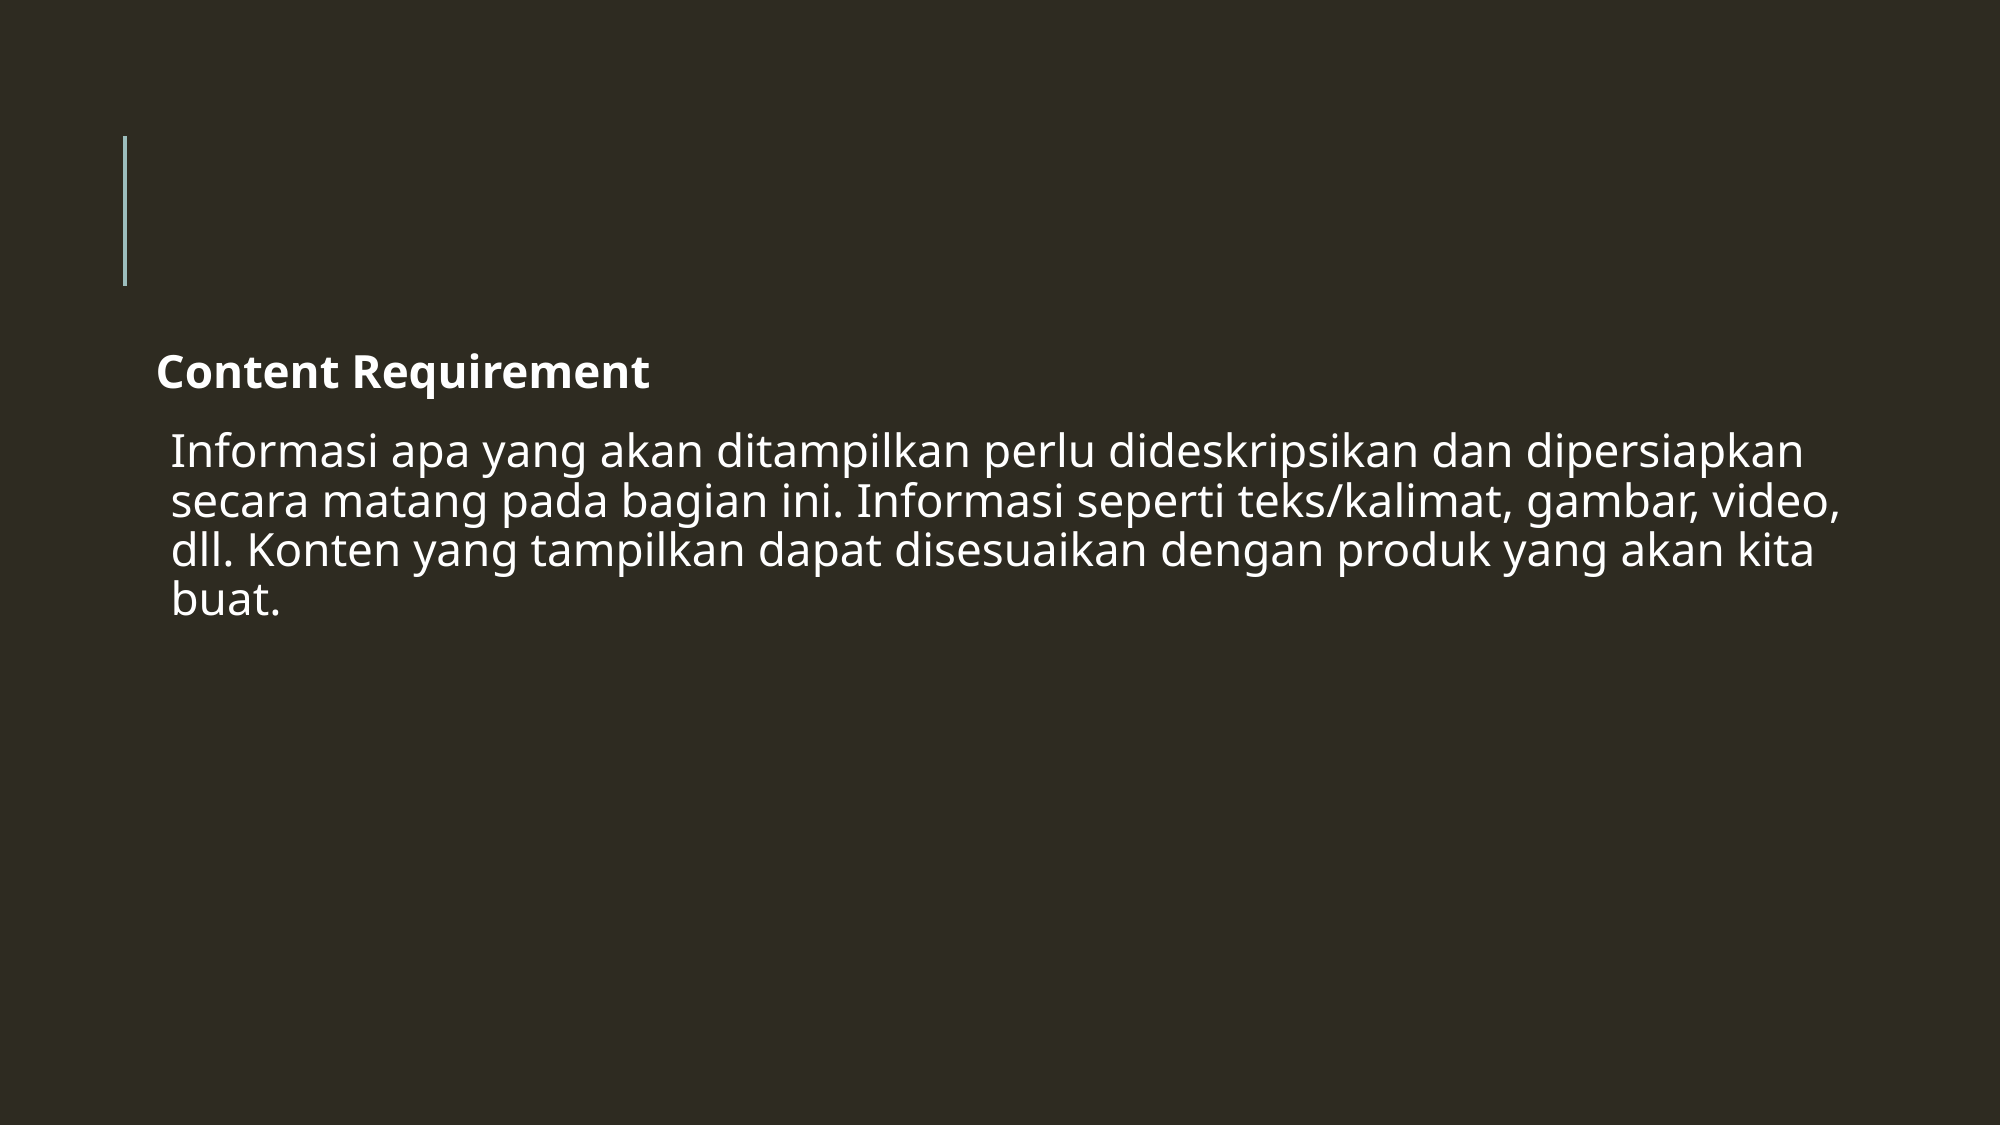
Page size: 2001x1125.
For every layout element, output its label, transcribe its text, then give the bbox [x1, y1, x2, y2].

list Content Requirement Informasi apa yang akan ditampilkan perlu dideskripsikan dan dipersiapkan secara matang pada bagian ini. Informasi seperti teks/kalimat, gambar, video, dll. Konten yang tampilkan dapat disesuaikan dengan produk yang akan kita buat. [148, 341, 1880, 939]
